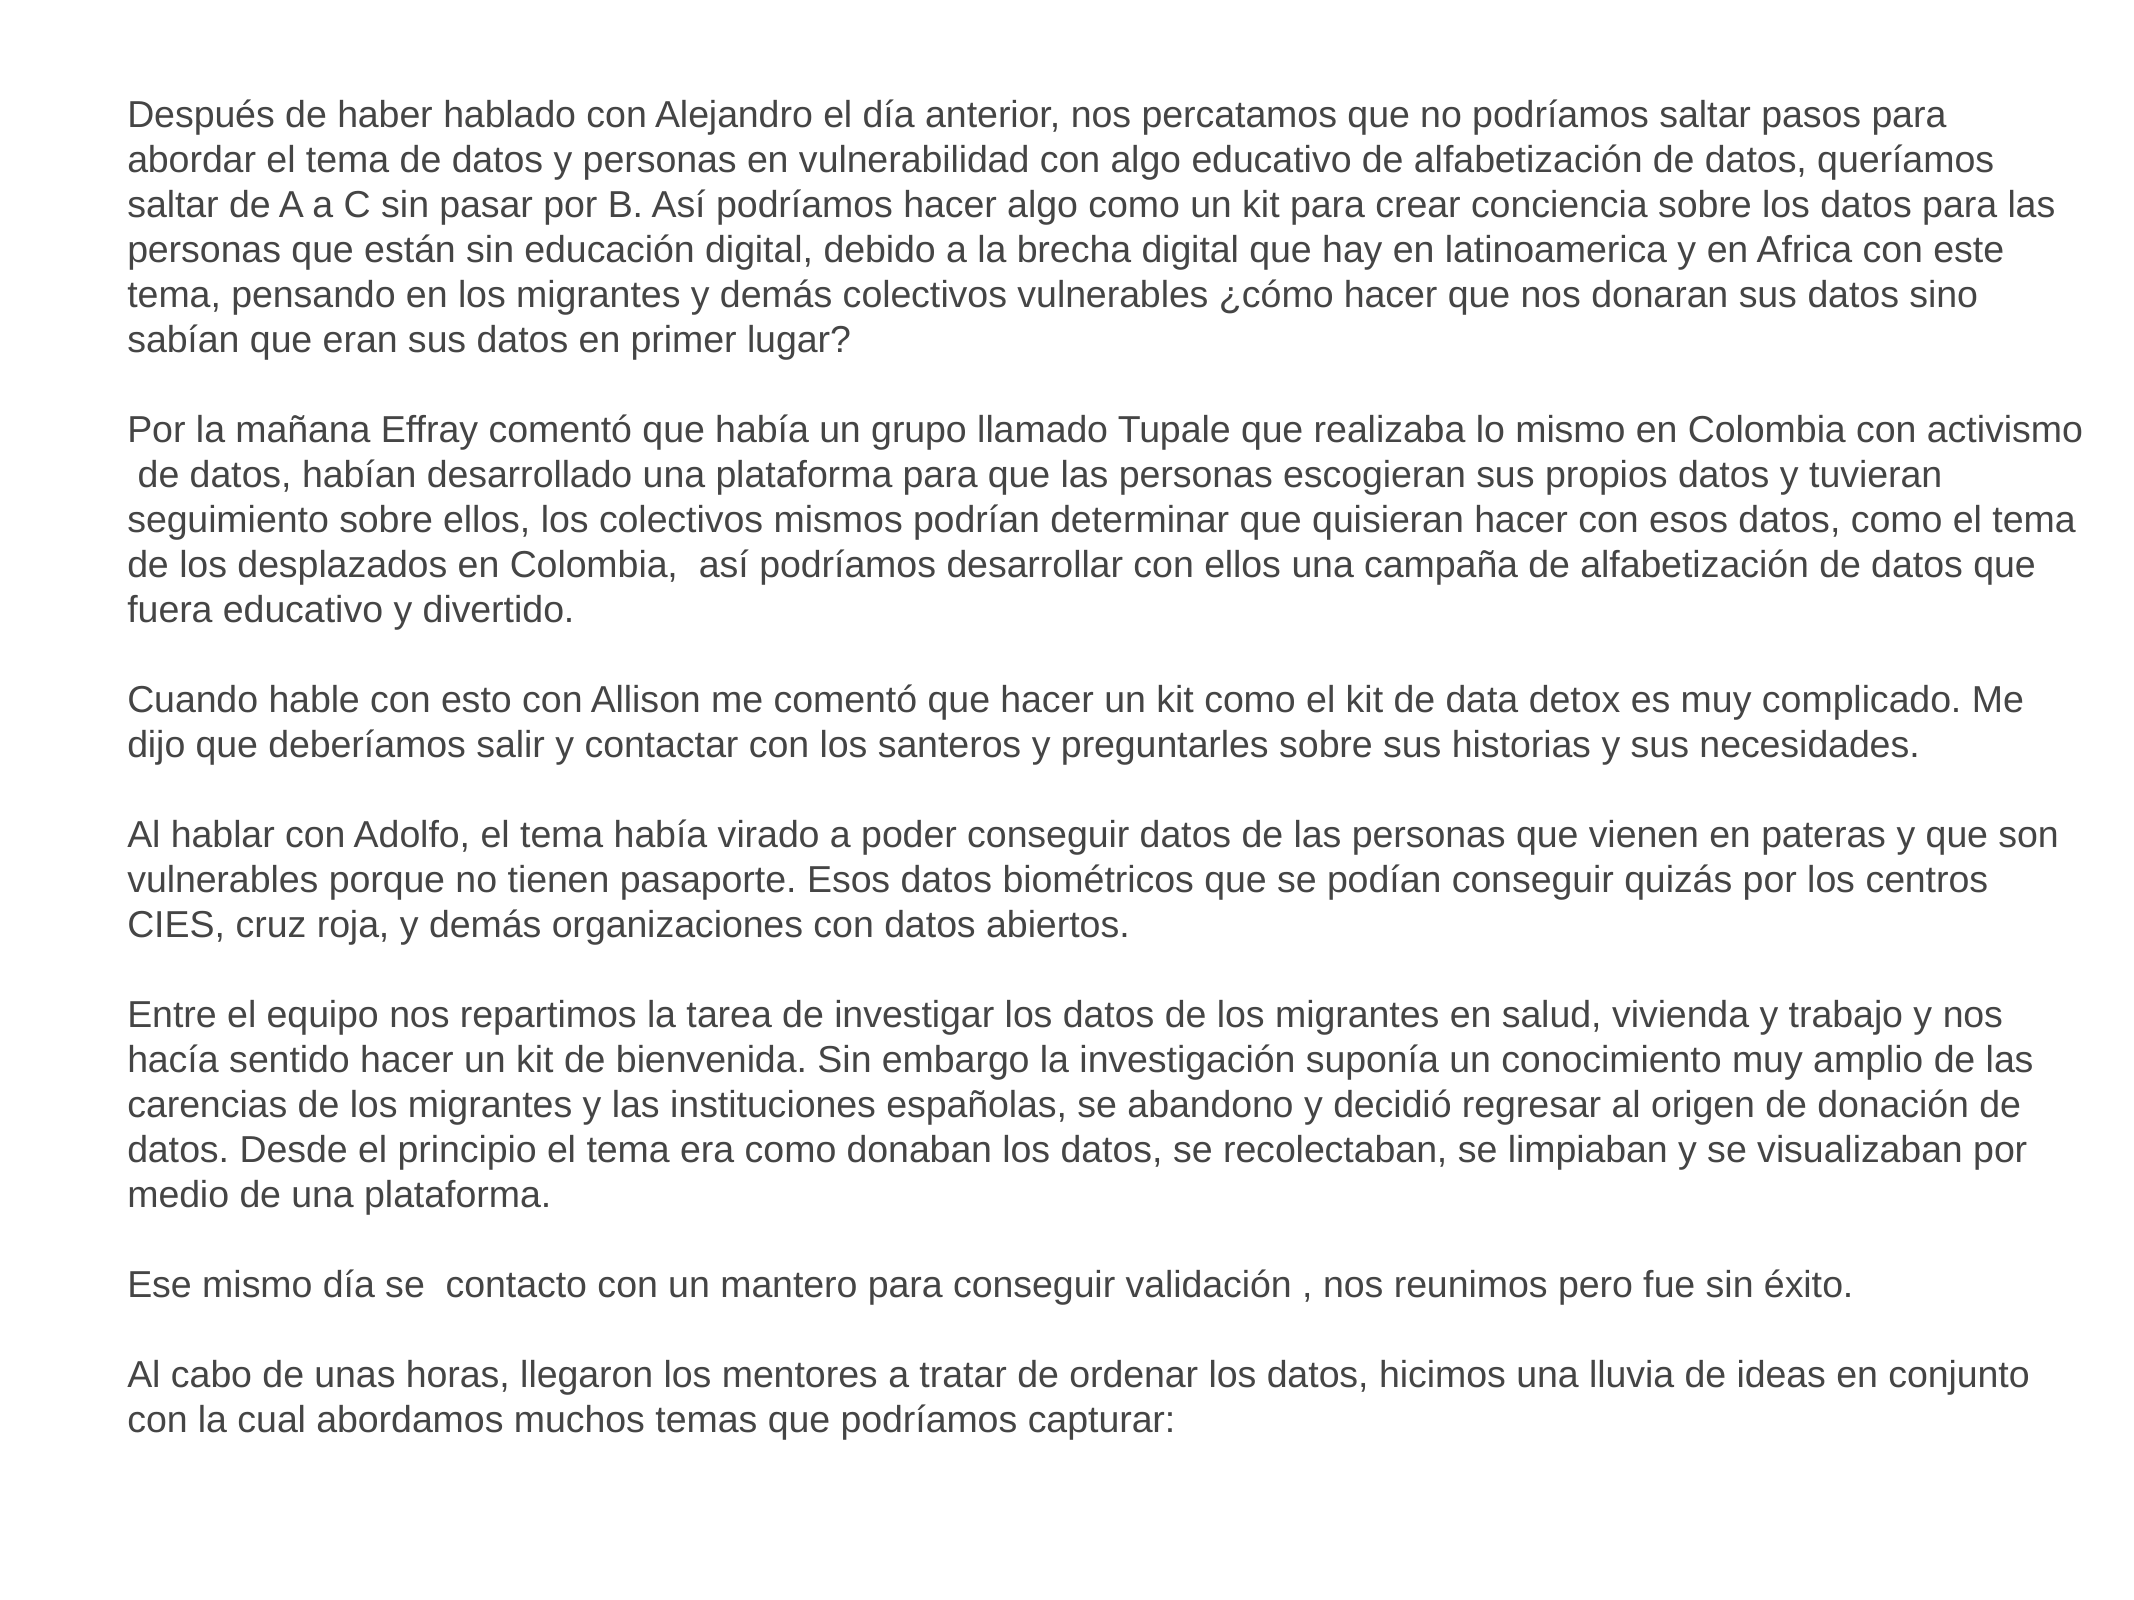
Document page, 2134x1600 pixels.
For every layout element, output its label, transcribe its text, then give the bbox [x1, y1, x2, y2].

text_box Después de haber hablado con Alejandro el día anterior, nos percatamos que no podríamos saltar pasos para abordar el tema de datos y personas en vulnerabilidad con algo educativo de alfabetización de datos, queríamos saltar de A a C sin pasar por B. Así podríamos hacer algo como un kit para crear conciencia sobre los datos para las personas que están sin educación digital, debido a la brecha digital que hay en latinoamerica y en Africa con este tema, pensando en los migrantes y demás colectivos vulnerables ¿cómo hacer que nos donaran sus datos sino sabían que eran sus datos en primer lugar? Por la mañana Effray comentó que había un grupo llamado Tupale que realizaba lo mismo en Colombia con activismo de datos, habían desarrollado una plataforma para que las personas escogieran sus propios datos y tuvieran seguimiento sobre ellos, los colectivos mismos podrían determinar que quisieran hacer con esos datos, como el tema de los desplazados en Colombia, así podríamos desarrollar con ellos una campaña de alfabetización de datos que fuera educativo y divertido. Cuando hable con esto con Allison me comentó que hacer un kit como el kit de data detox es muy complicado. Me dijo que deberíamos salir y contactar con los santeros y preguntarles sobre sus historias y sus necesidades. Al hablar con Adolfo, el tema había virado a poder conseguir datos de las personas que vienen en pateras y que son vulnerables porque no tienen pasaporte. Esos datos biométricos que se podían conseguir quizás por los centros CIES, cruz roja, y demás organizaciones con datos abiertos. Entre el equipo nos repartimos la tarea de investigar los datos de los migrantes en salud, vivienda y trabajo y nos hacía sentido hacer un kit de bienvenida. Sin embargo la investigación suponía un conocimiento muy amplio de las carencias de los migrantes y las instituciones españolas, se abandono y decidió regresar al origen de donación de datos. Desde el principio el tema era como donaban los datos, se recolectaban, se limpiaban y se visualizaban por medio de una plataforma. Ese mismo día se contacto con un mantero para conseguir validación , nos reunimos pero fue sin éxito. Al cabo de unas horas, llegaron los mentores a tratar de ordenar los datos, hicimos una lluvia de ideas en conjunto con la cual abordamos muchos temas que podríamos capturar: [118, 41, 2093, 1509]
